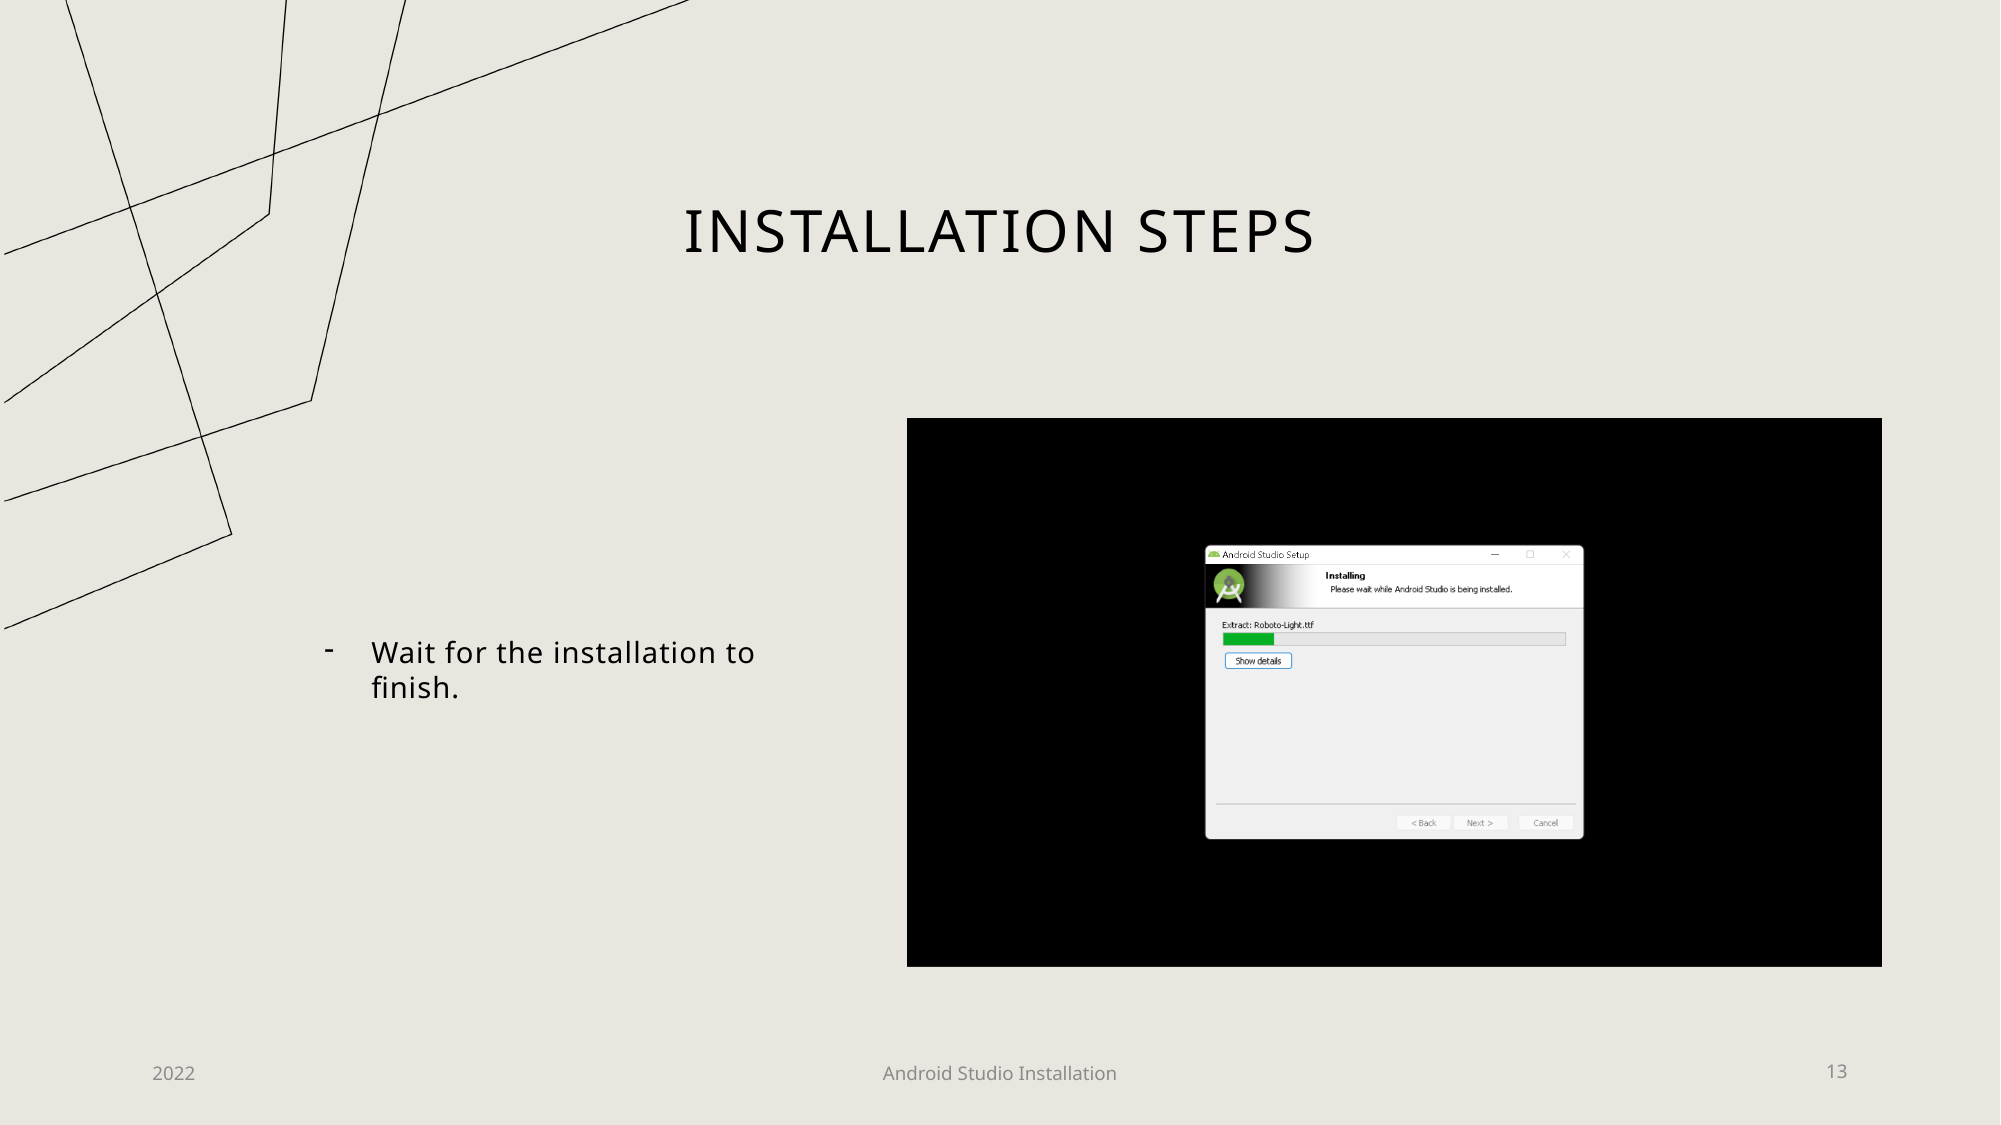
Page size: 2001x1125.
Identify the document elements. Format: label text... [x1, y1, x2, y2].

slide_number 2022 [137, 1042, 588, 1103]
picture [4, 0, 721, 642]
slide_number 13 [1412, 1042, 1863, 1103]
title Installation Steps [309, 124, 1691, 342]
footer Android Studio Installation [662, 1042, 1338, 1103]
picture [906, 418, 1882, 967]
list Wait for the installation to finish. [309, 627, 783, 758]
